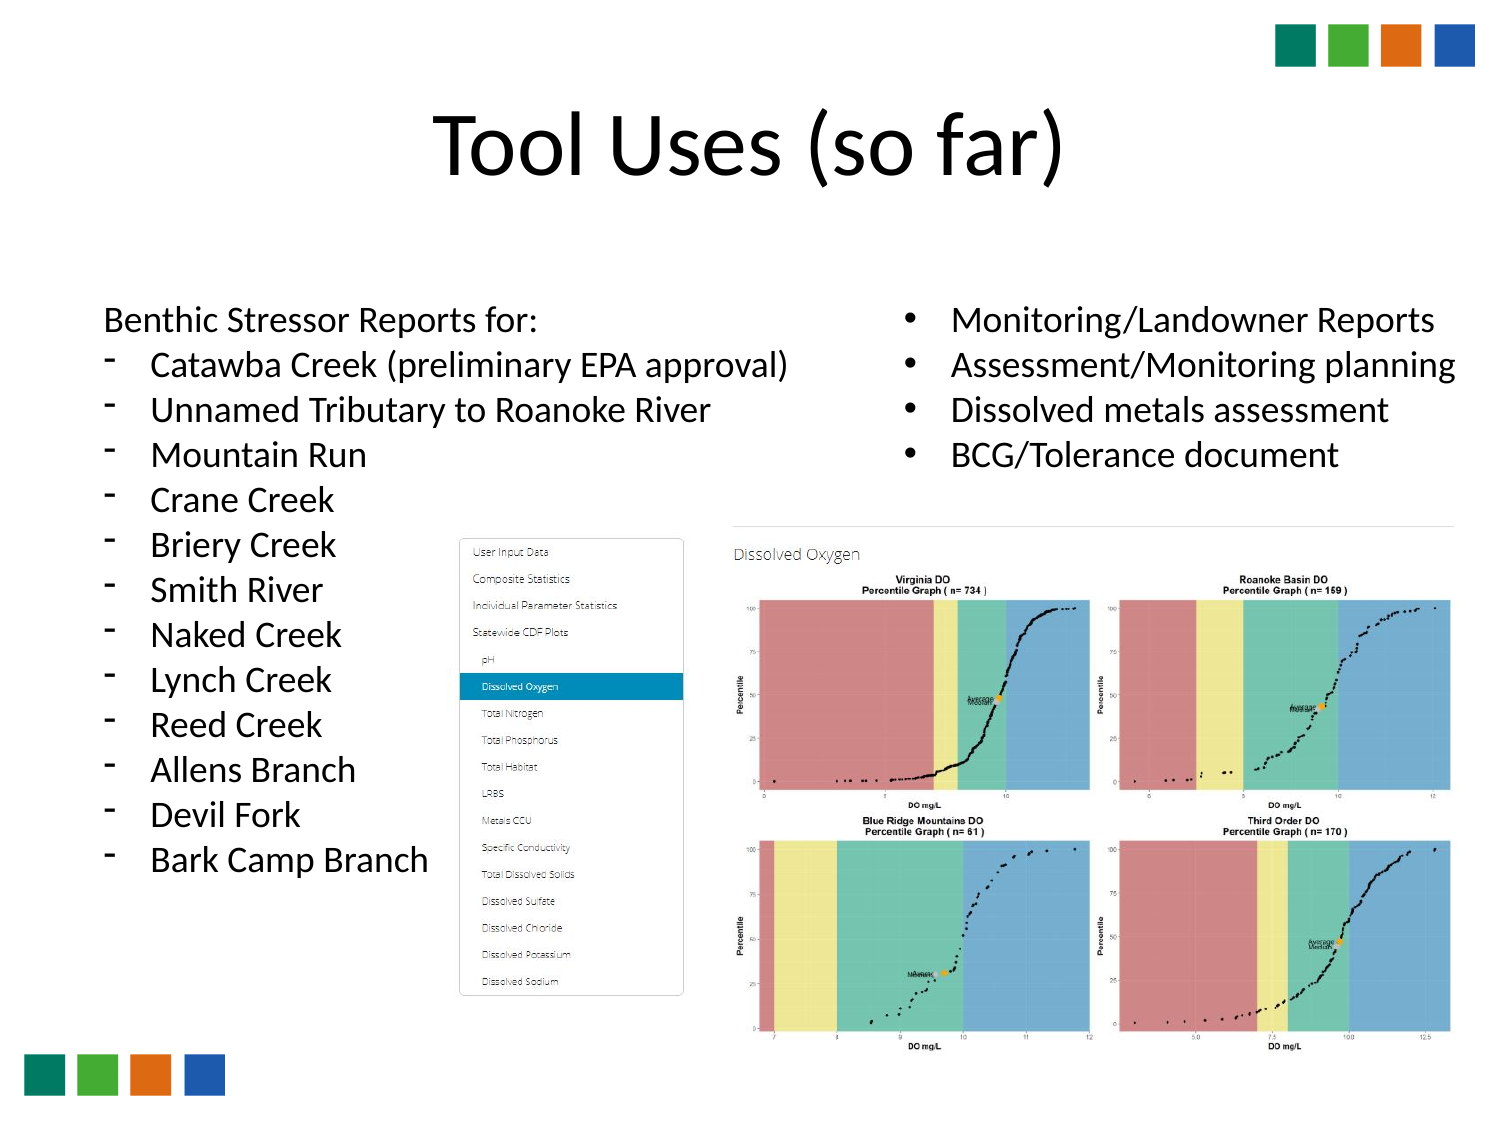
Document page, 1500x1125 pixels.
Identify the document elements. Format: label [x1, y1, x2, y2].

text_box [24, 24, 1476, 1096]
picture [446, 524, 1476, 1068]
